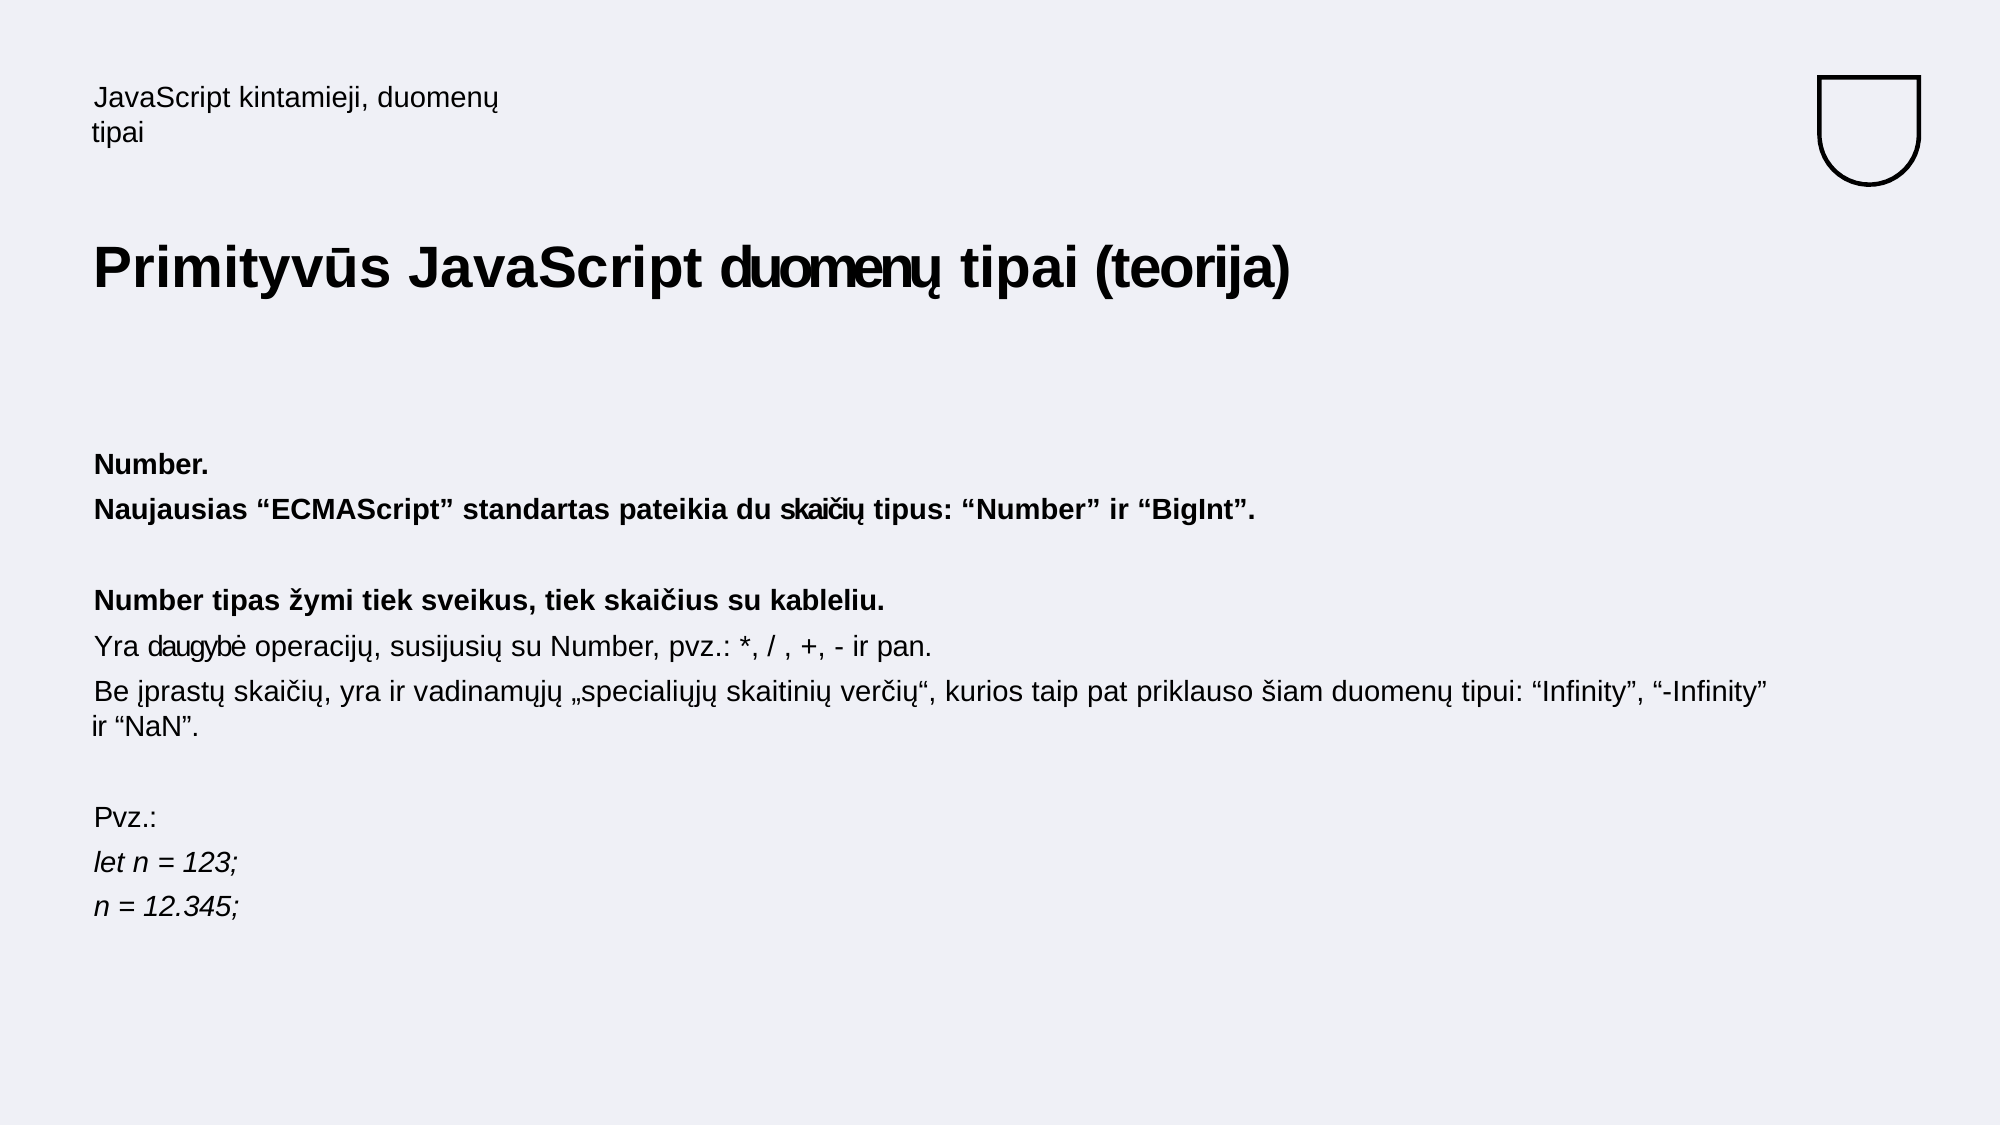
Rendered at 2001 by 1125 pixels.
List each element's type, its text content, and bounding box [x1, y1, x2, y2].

text_box Number. Naujausias “ECMAScript” standartas pateikia du skaičių tipus: “Number” ir “BigInt”. Number tipas žymi tiek sveikus, tiek skaičius su kableliu. Yra daugybė operacijų, susijusių su Number, pvz.: *, / , +, - ir pan. Be įprastų skaičių, yra ir vadinamųjų „specialiųjų skaitinių verčių“, kurios taip pat priklauso šiam duomenų tipui: “Infinity”, “-Infinity” ir “NaN”. Pvz.: let n = 123; n = 12.345; [91, 444, 1779, 922]
title Primityvūs JavaScript duomenų tipai (teorija) [91, 228, 1373, 305]
text_box JavaScript kintamieji, duomenų tipai [91, 78, 561, 149]
